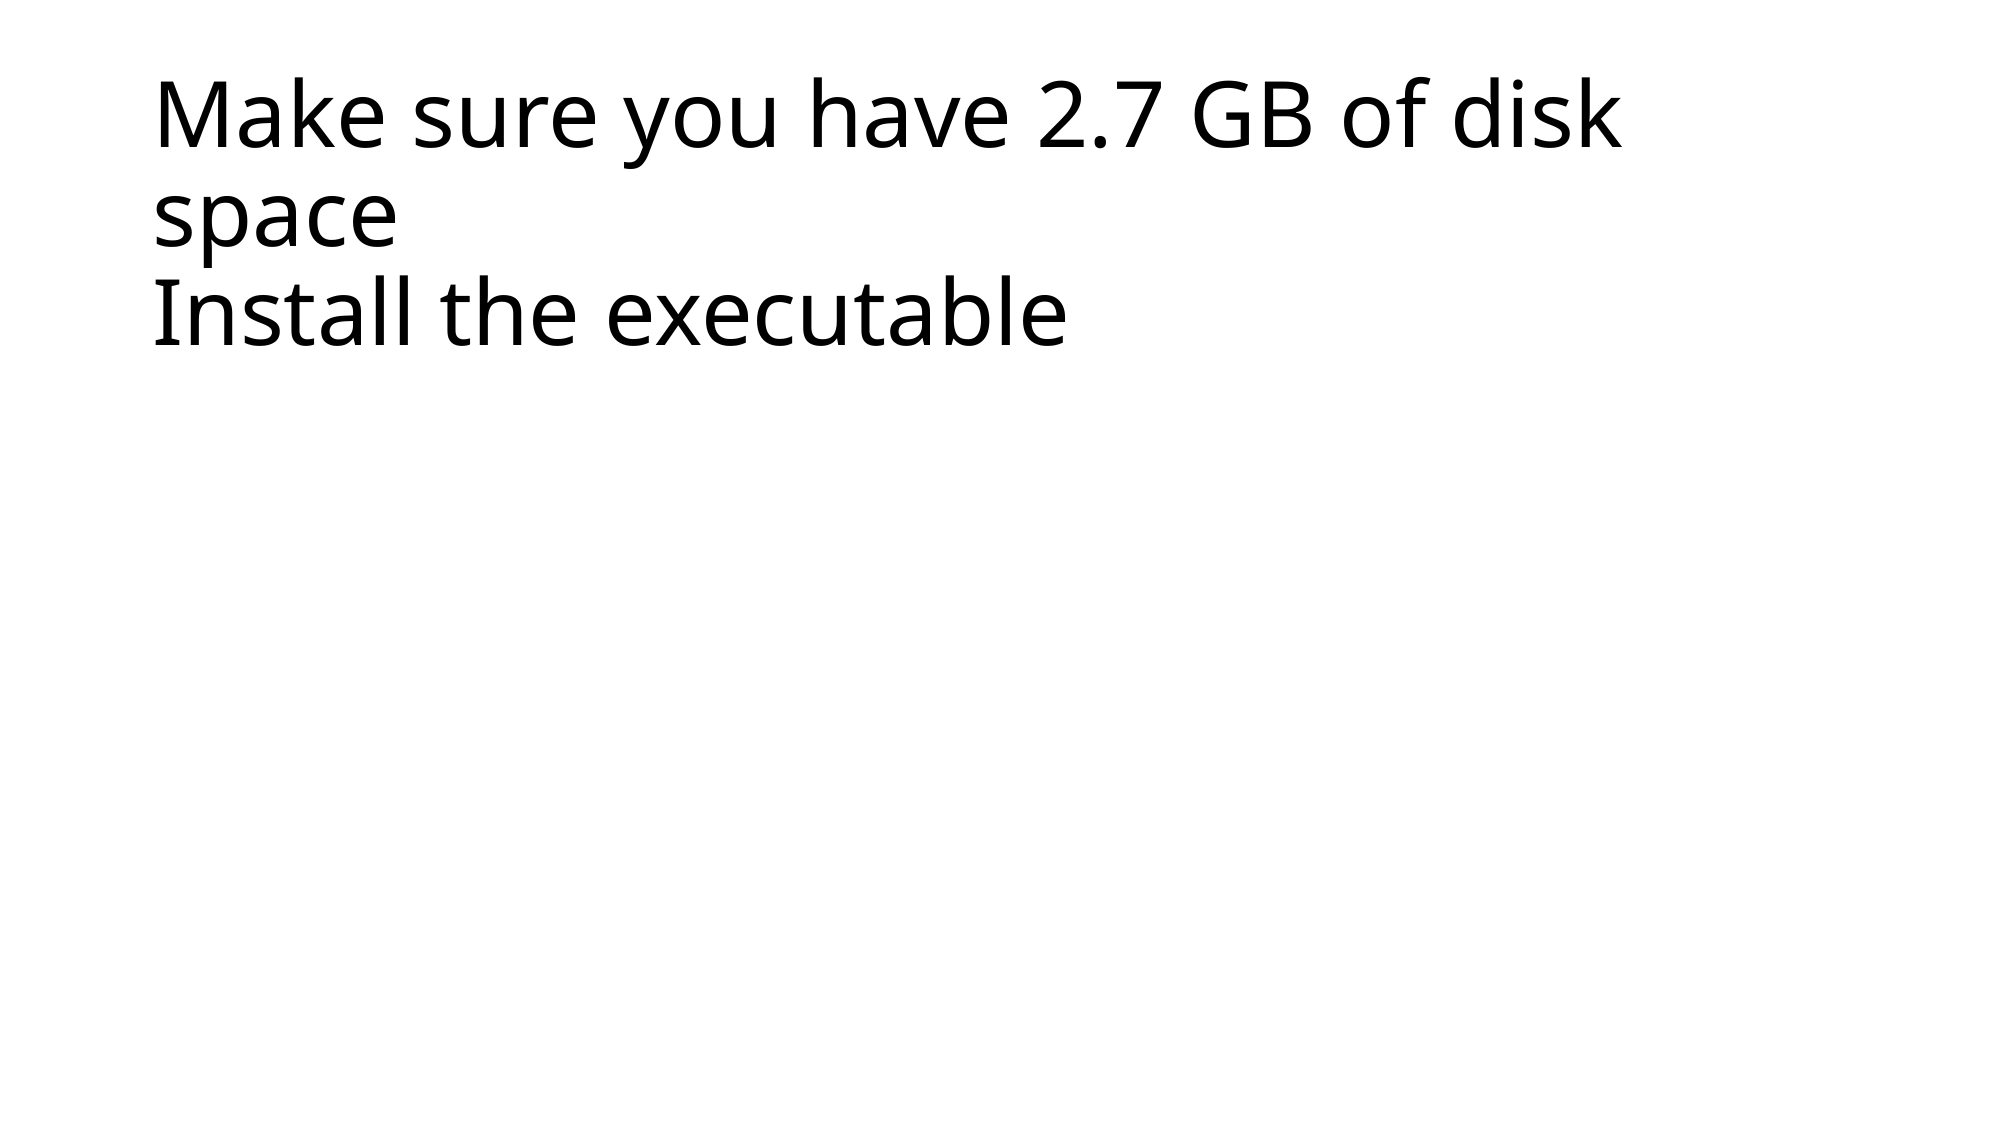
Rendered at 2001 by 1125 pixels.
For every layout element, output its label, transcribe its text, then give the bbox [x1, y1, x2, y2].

title Make sure you have 2.7 GB of disk space Install the executable [137, 59, 1863, 373]
